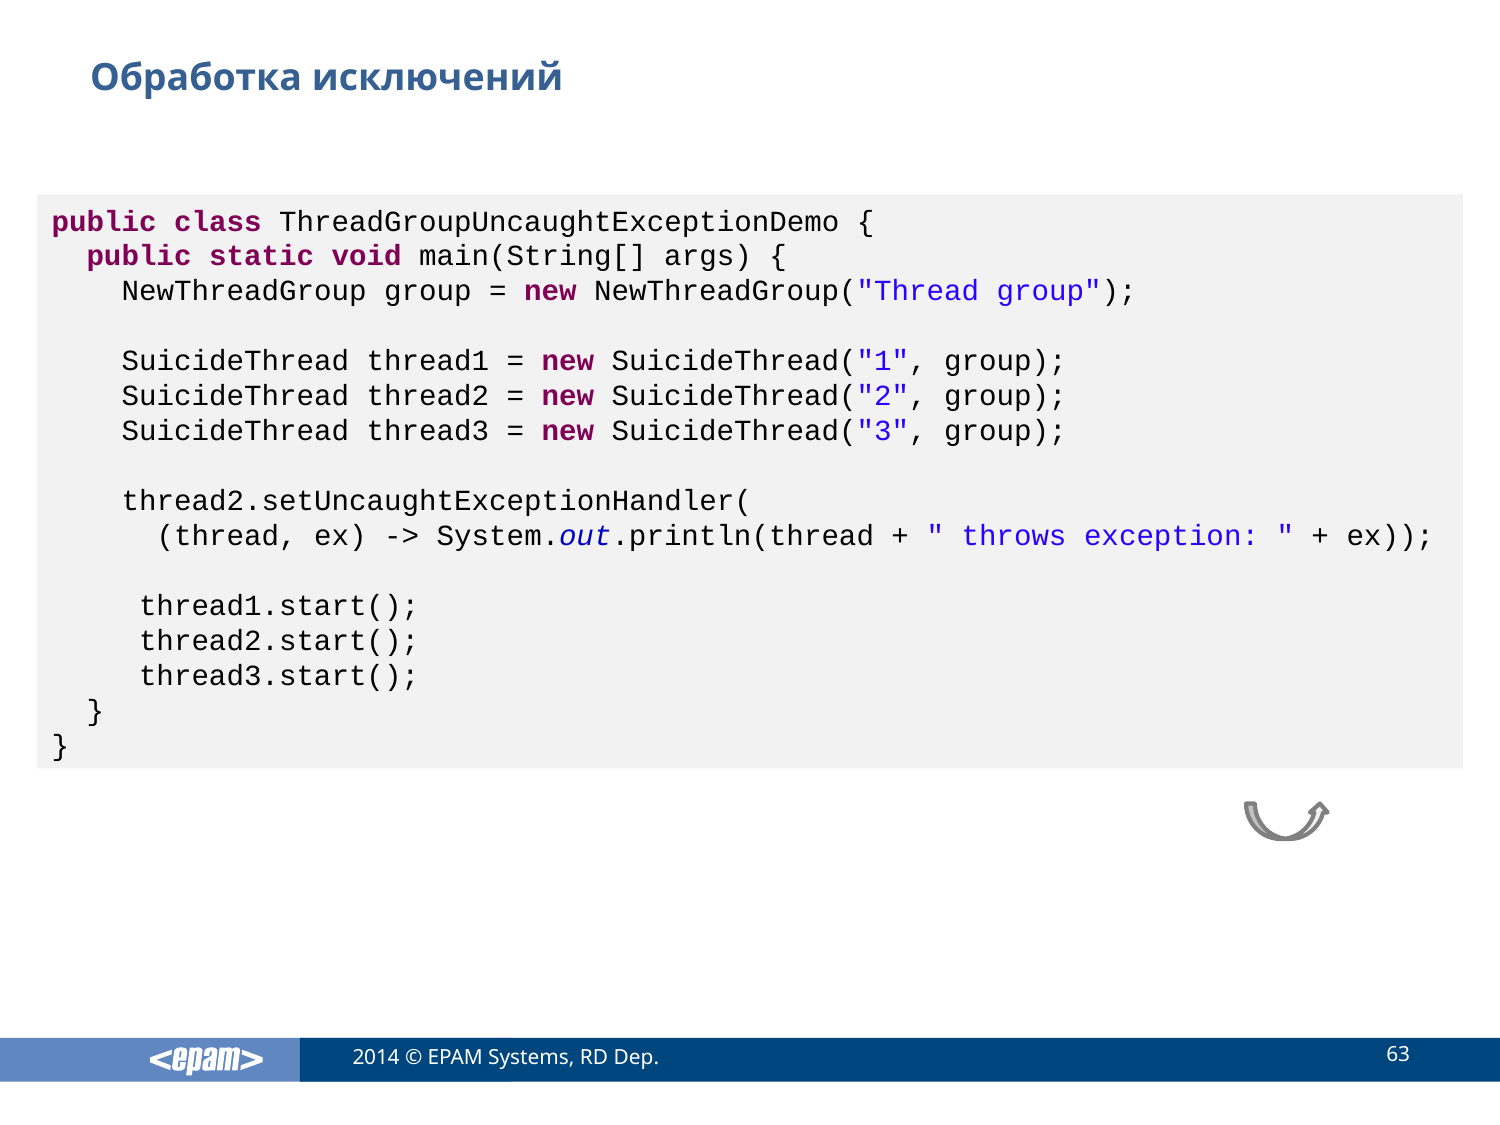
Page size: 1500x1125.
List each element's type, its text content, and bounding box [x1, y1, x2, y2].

slide_number 63 [1262, 1025, 1425, 1085]
footer 2014 © EPAM Systems, RD Dep. [337, 1028, 738, 1088]
text_box public class ThreadGroupUncaughtExceptionDemo { public static void main(String[] args) { NewThreadGroup group = new NewThreadGroup("Thread group"); SuicideThread thread1 = new SuicideThread("1", group); SuicideThread thread2 = new SuicideThread("2", group); SuicideThread thread3 = new SuicideThread("3", group); thread2.setUncaughtExceptionHandler( (thread, ex) -> System.out.println(thread + " throws exception: " + ex)); thread1.start(); thread2.start(); thread3.start(); } } [36, 194, 1463, 769]
title Обработка исключений [75, 45, 1425, 163]
text_box [1243, 801, 1330, 842]
